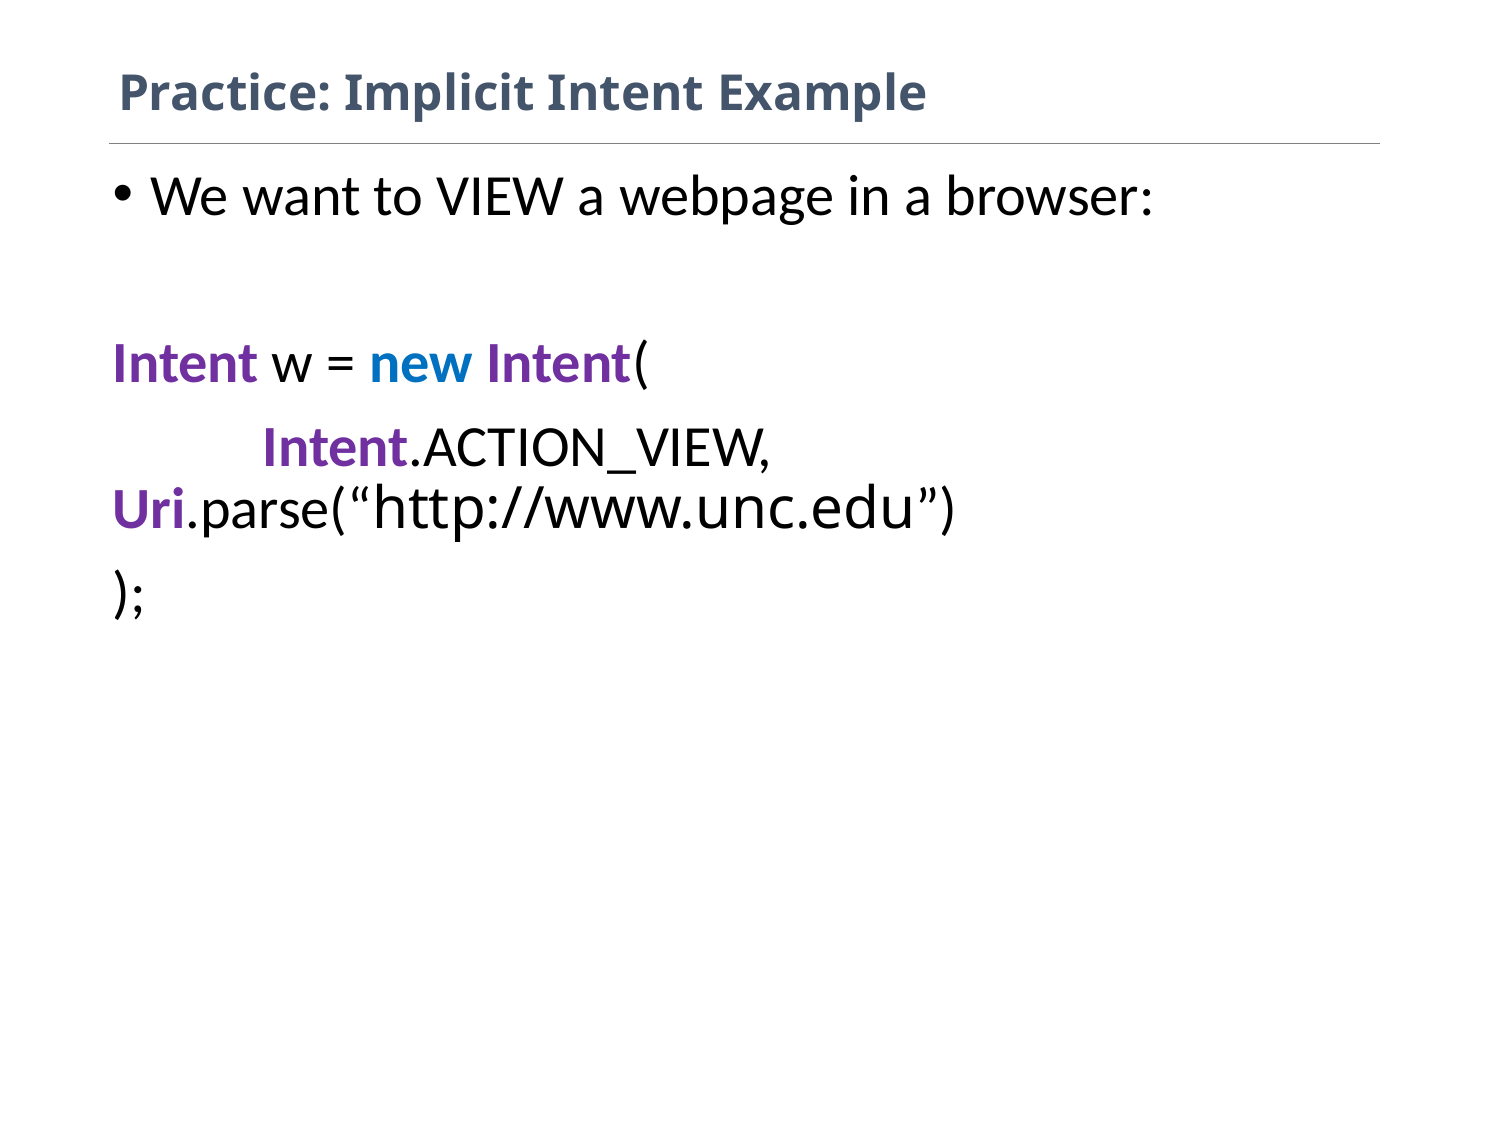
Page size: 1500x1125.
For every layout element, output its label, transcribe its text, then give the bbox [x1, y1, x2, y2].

list We want to VIEW a webpage in a browser: Intent w = new Intent( Intent.ACTION_VIEW, Uri.parse(“http://www.unc.edu”) ); [97, 157, 1377, 1010]
title Practice: Implicit Intent Example [103, 59, 1397, 130]
